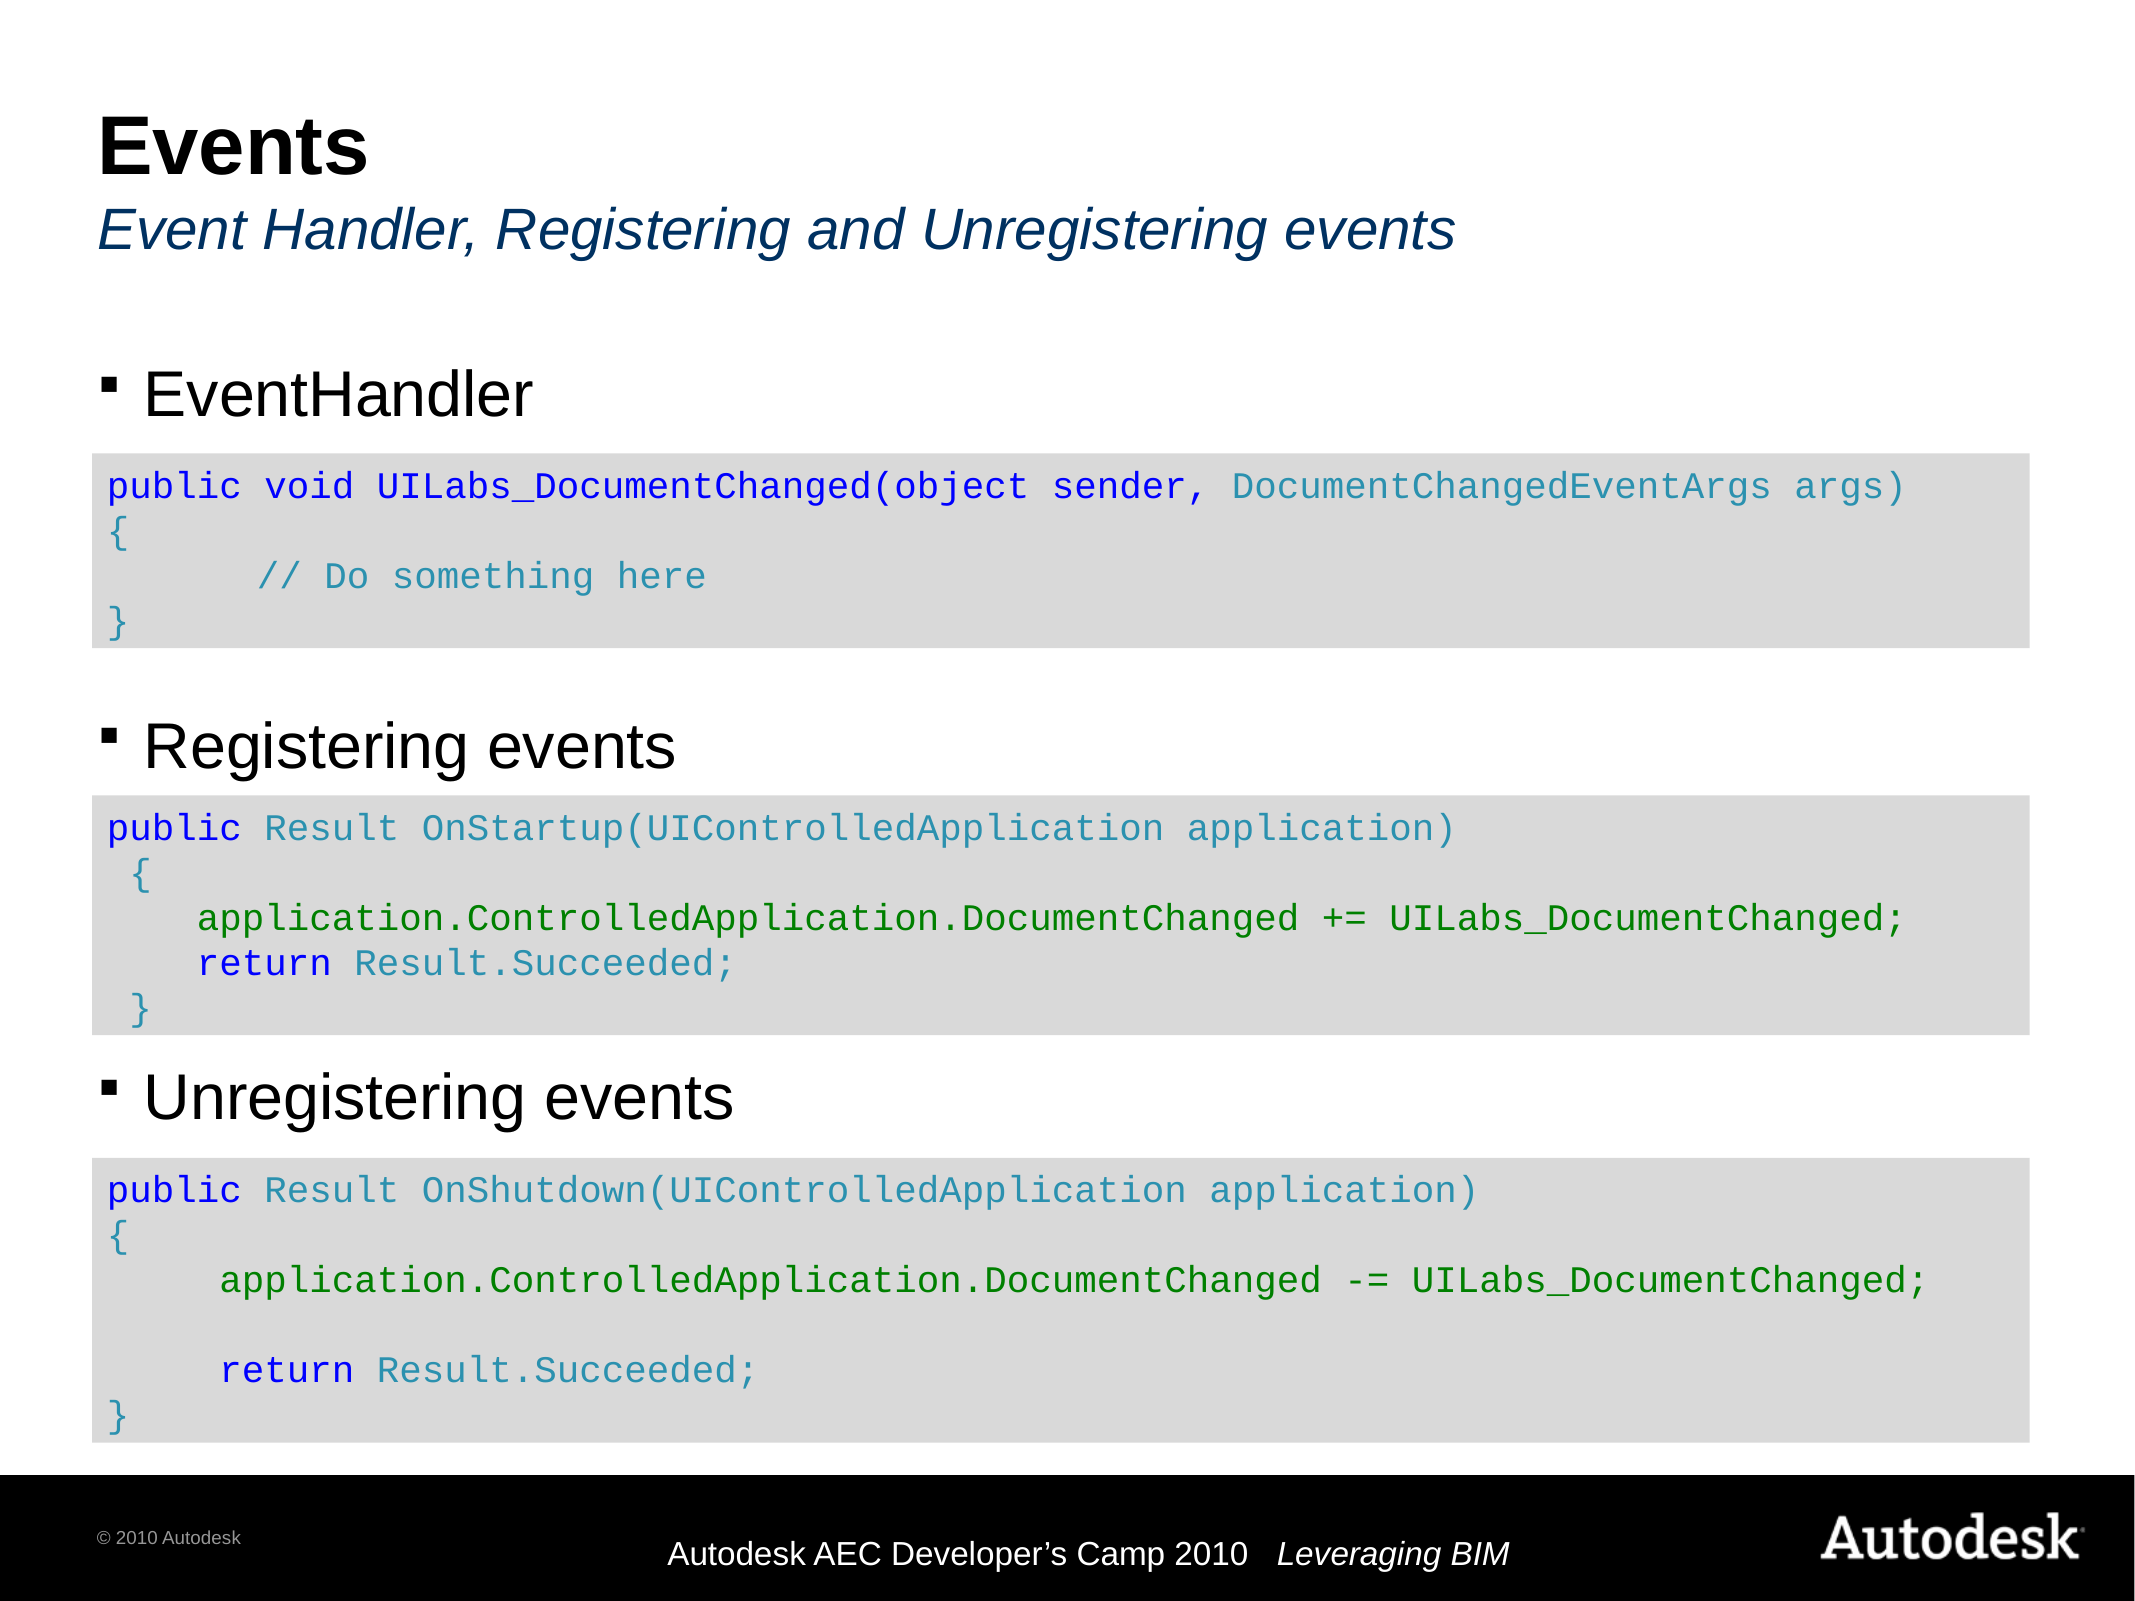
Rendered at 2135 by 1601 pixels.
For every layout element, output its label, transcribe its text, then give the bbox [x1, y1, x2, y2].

text_box public Result OnStartup(UIControlledApplication application) { application.ControlledApplication.DocumentChanged += UILabs_DocumentChanged; return Result.Succeeded; } [92, 795, 2030, 1036]
list EventHandler Registering events Unregistering events [96, 351, 2028, 453]
list EventHandler Registering events Unregistering events [96, 649, 2028, 795]
picture [0, 1475, 2135, 1601]
title Events Event Handler, Registering and Unregistering events [96, 59, 2028, 293]
text_box public Result OnShutdown(UIControlledApplication application) { application.ControlledApplication.DocumentChanged -= UILabs_DocumentChanged; return Result.Succeeded; } [92, 1157, 2030, 1443]
list EventHandler Registering events Unregistering events [96, 1443, 2028, 1452]
list EventHandler Registering events Unregistering events [96, 1036, 2028, 1157]
text_box public void UILabs_DocumentChanged(object sender, DocumentChangedEventArgs args) { // Do something here } [92, 453, 2030, 649]
